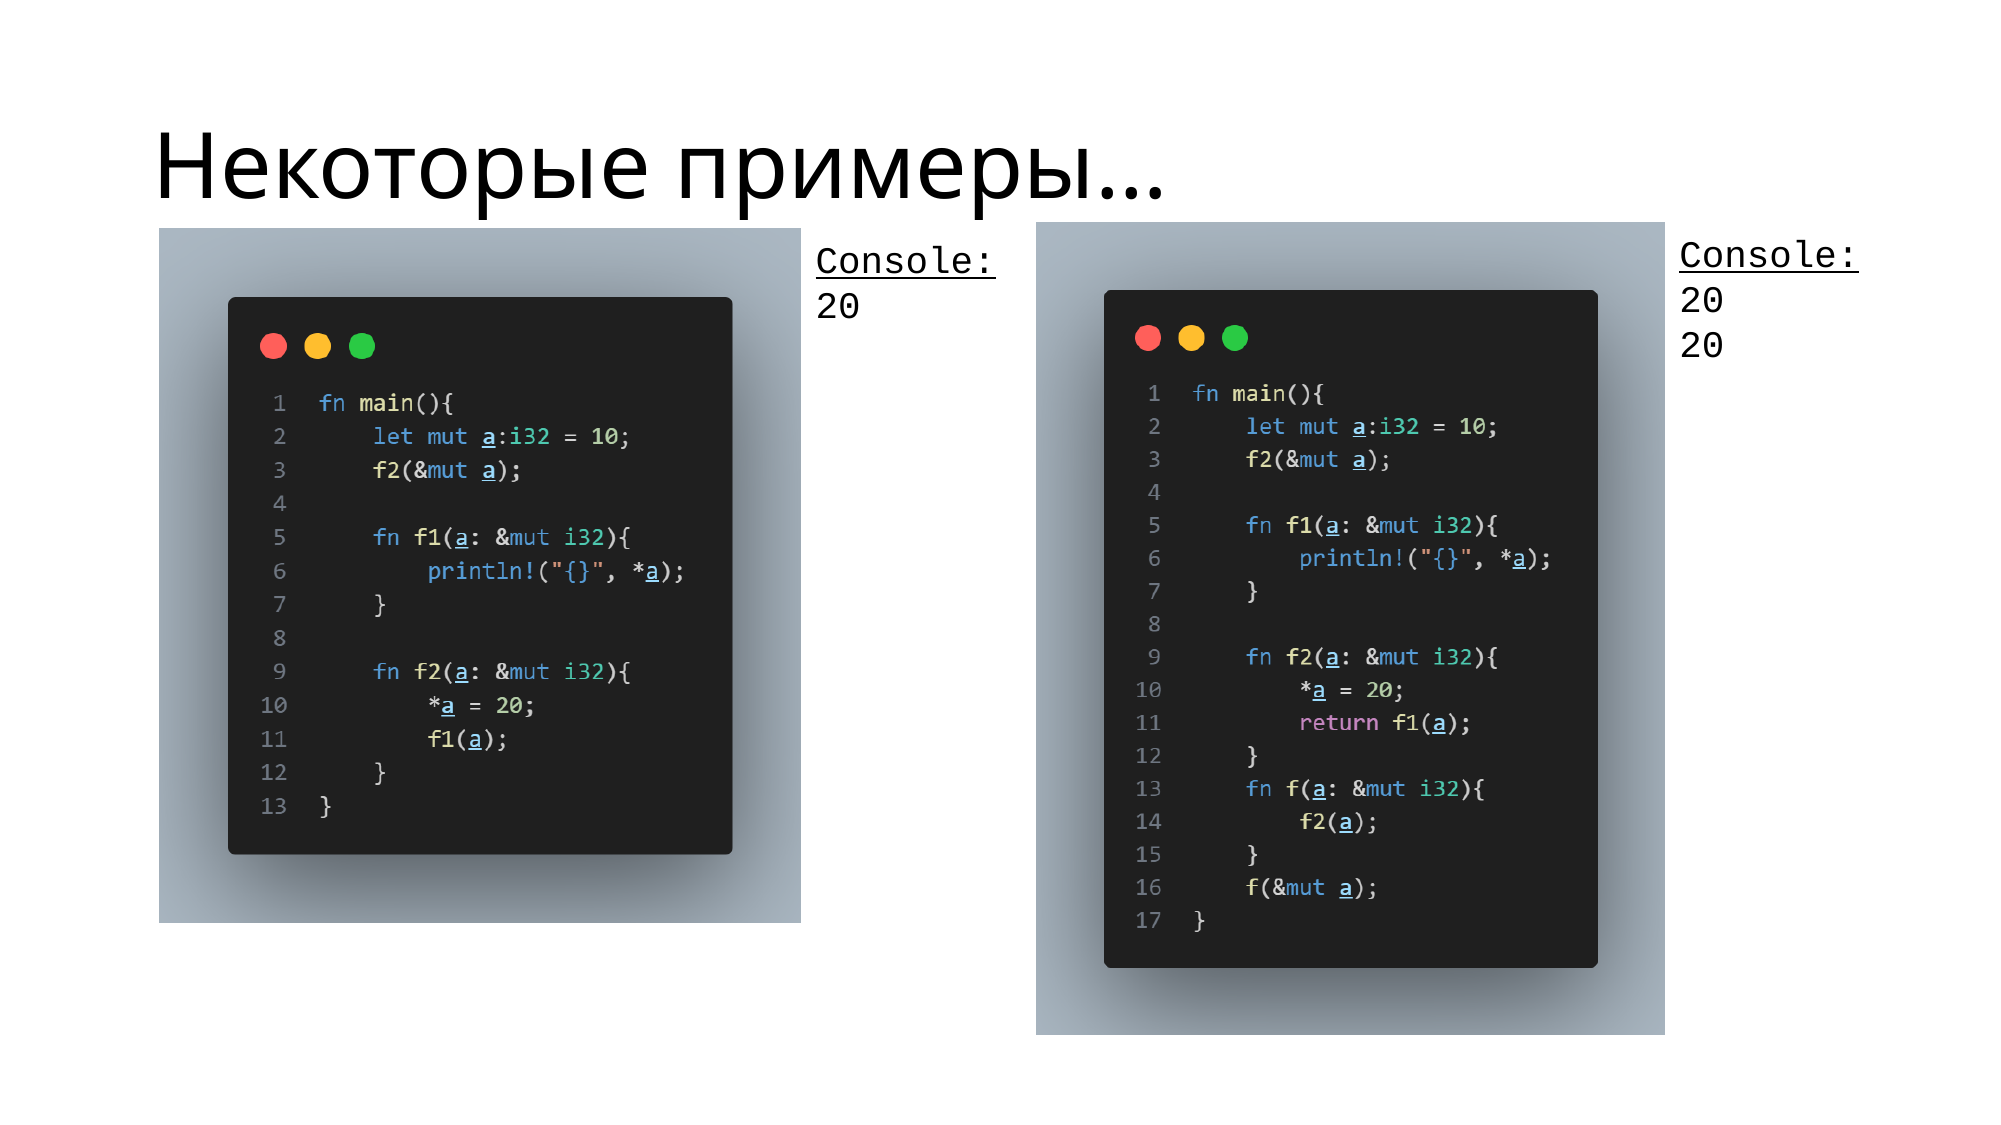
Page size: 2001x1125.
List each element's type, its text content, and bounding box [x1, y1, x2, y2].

text_box Console: 20 [801, 228, 1019, 334]
text_box Console: 20 20 [1665, 222, 1880, 373]
picture [159, 228, 801, 924]
picture [1036, 222, 1665, 1035]
title Некоторые примеры… [137, 59, 1863, 278]
